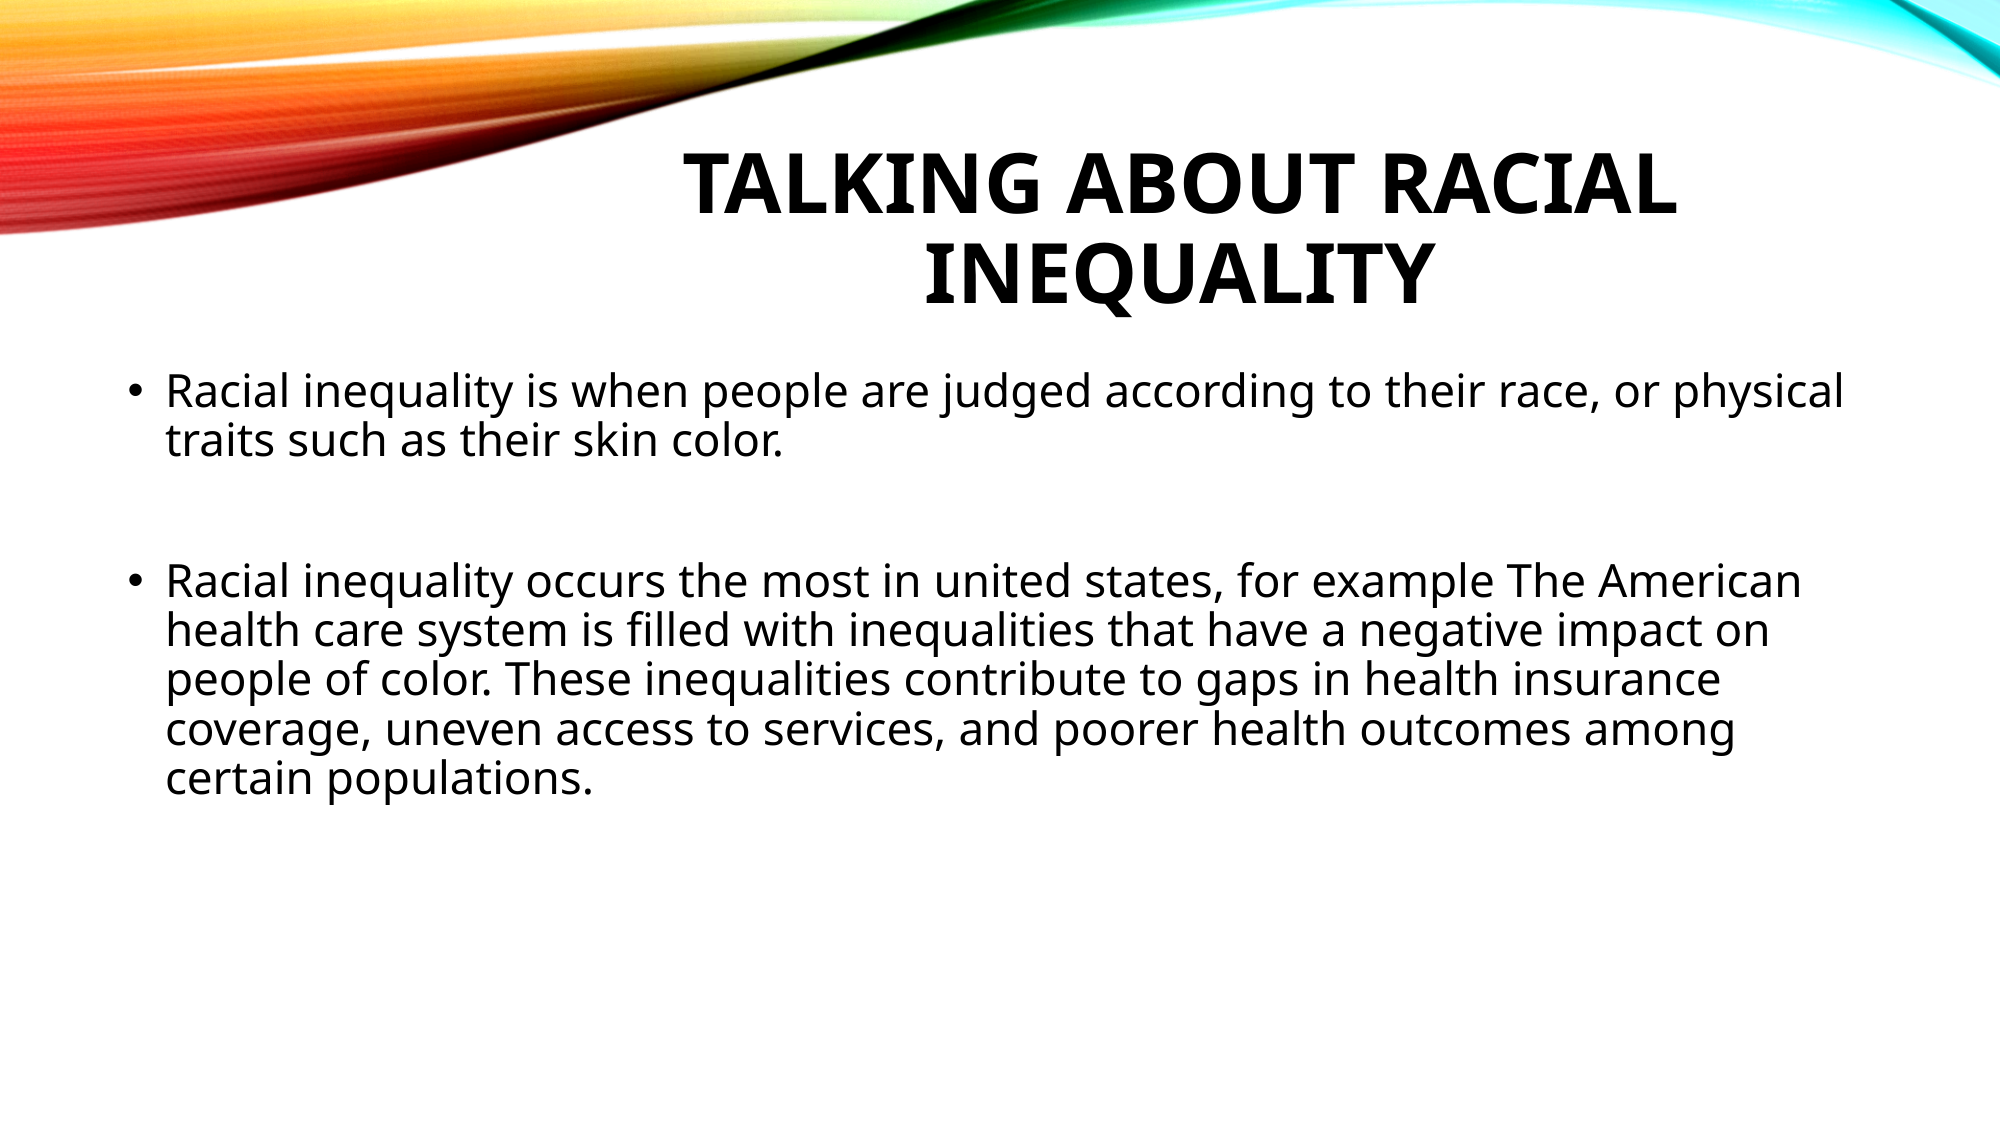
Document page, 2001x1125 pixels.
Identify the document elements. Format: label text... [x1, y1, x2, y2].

title Talking about Racial Inequality [474, 125, 1888, 338]
list Racial inequality is when people are judged according to their race, or physical traits such as their skin color. Racial inequality occurs the most in united states, for example The American health care system is filled with inequalities that have a negative impact on people of color. These inequalities contribute to gaps in health insurance coverage, uneven access to services, and poorer health outcomes among certain populations. [112, 360, 1888, 1021]
picture [0, 0, 2000, 237]
